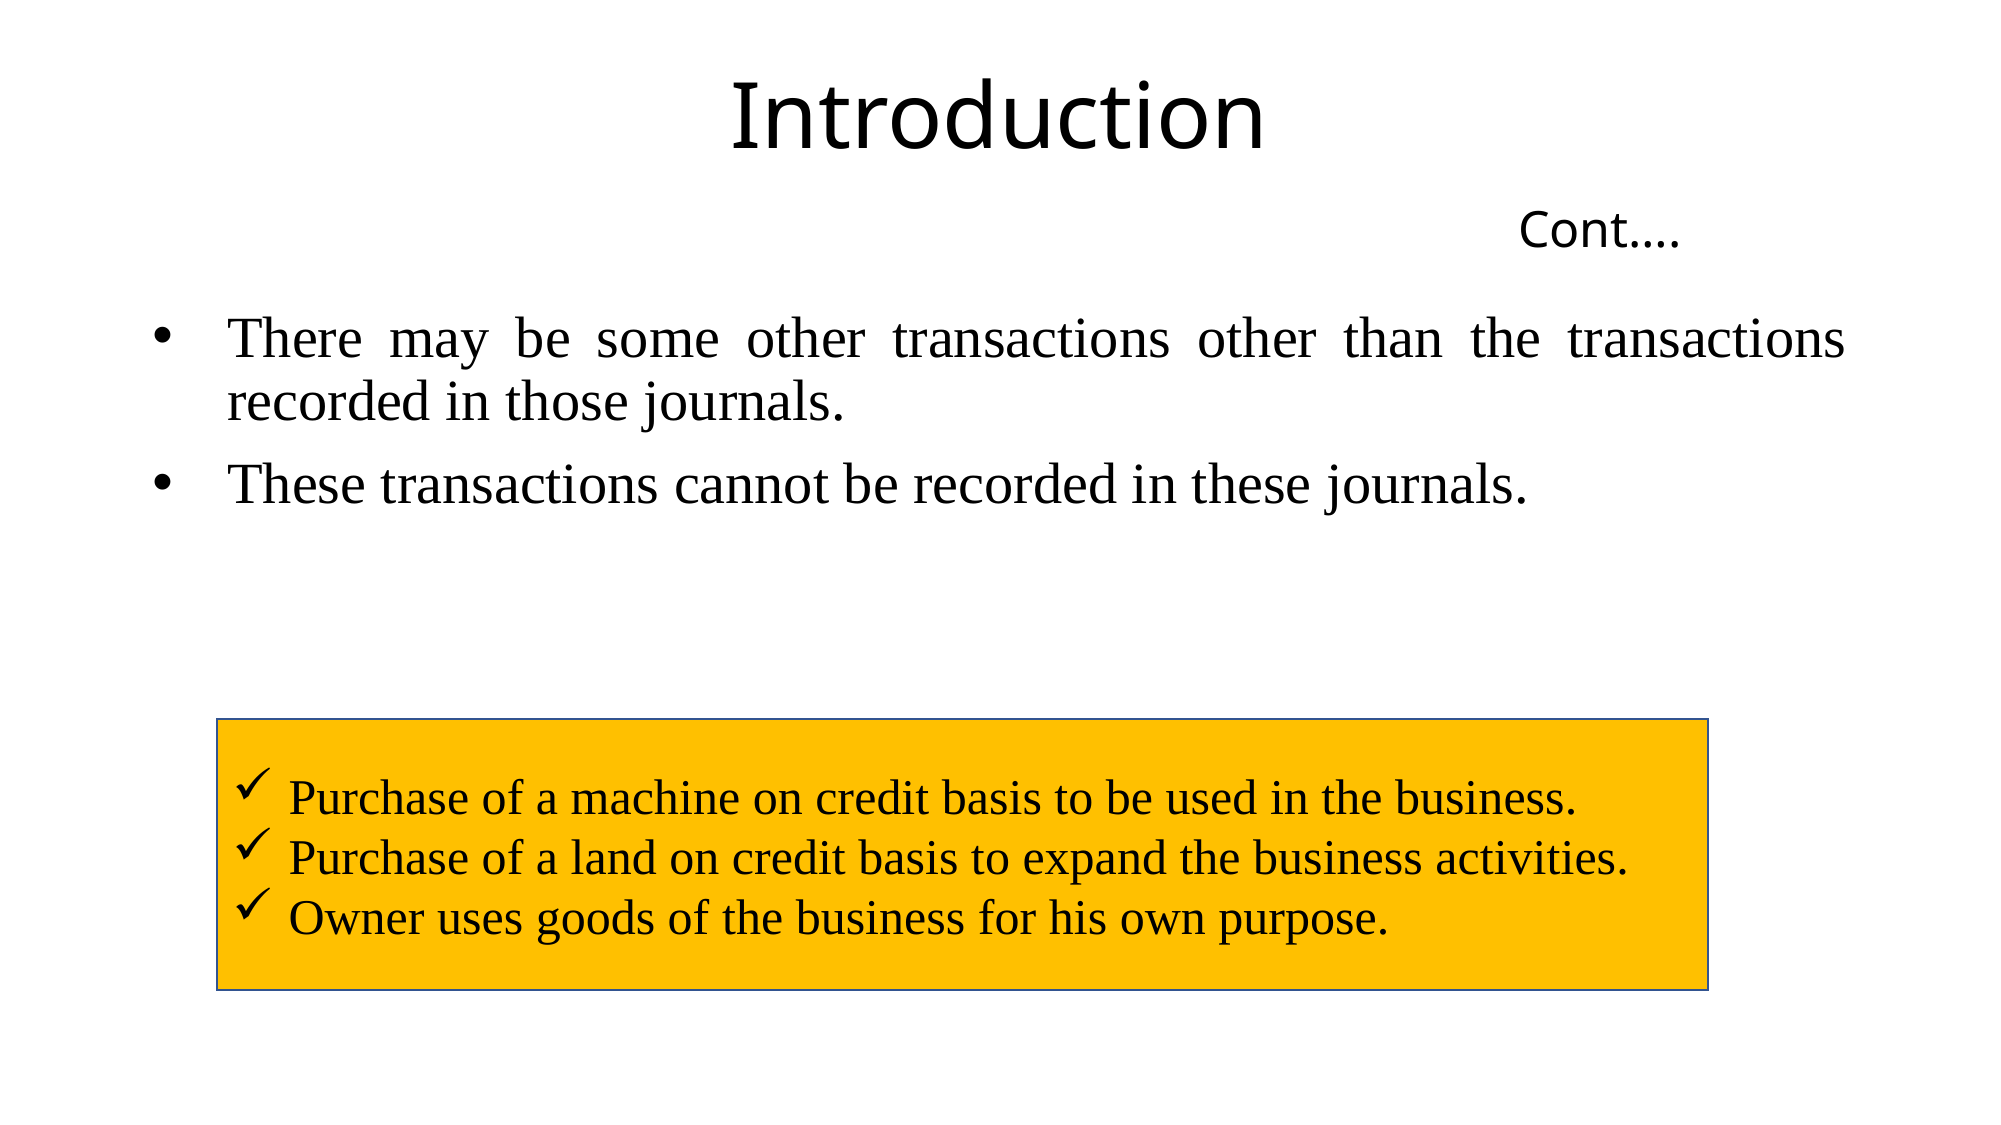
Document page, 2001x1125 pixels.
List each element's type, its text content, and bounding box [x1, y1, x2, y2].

list There may be some other transactions other than the transactions recorded in those journals. These transactions cannot be recorded in these journals. [137, 299, 1863, 1014]
title Introduction Cont…. [137, 59, 1863, 278]
text_box Purchase of a machine on credit basis to be used in the business. Purchase of a land on credit basis to expand the business activities. Owner uses goods of the business for his own purpose. [216, 718, 1709, 991]
